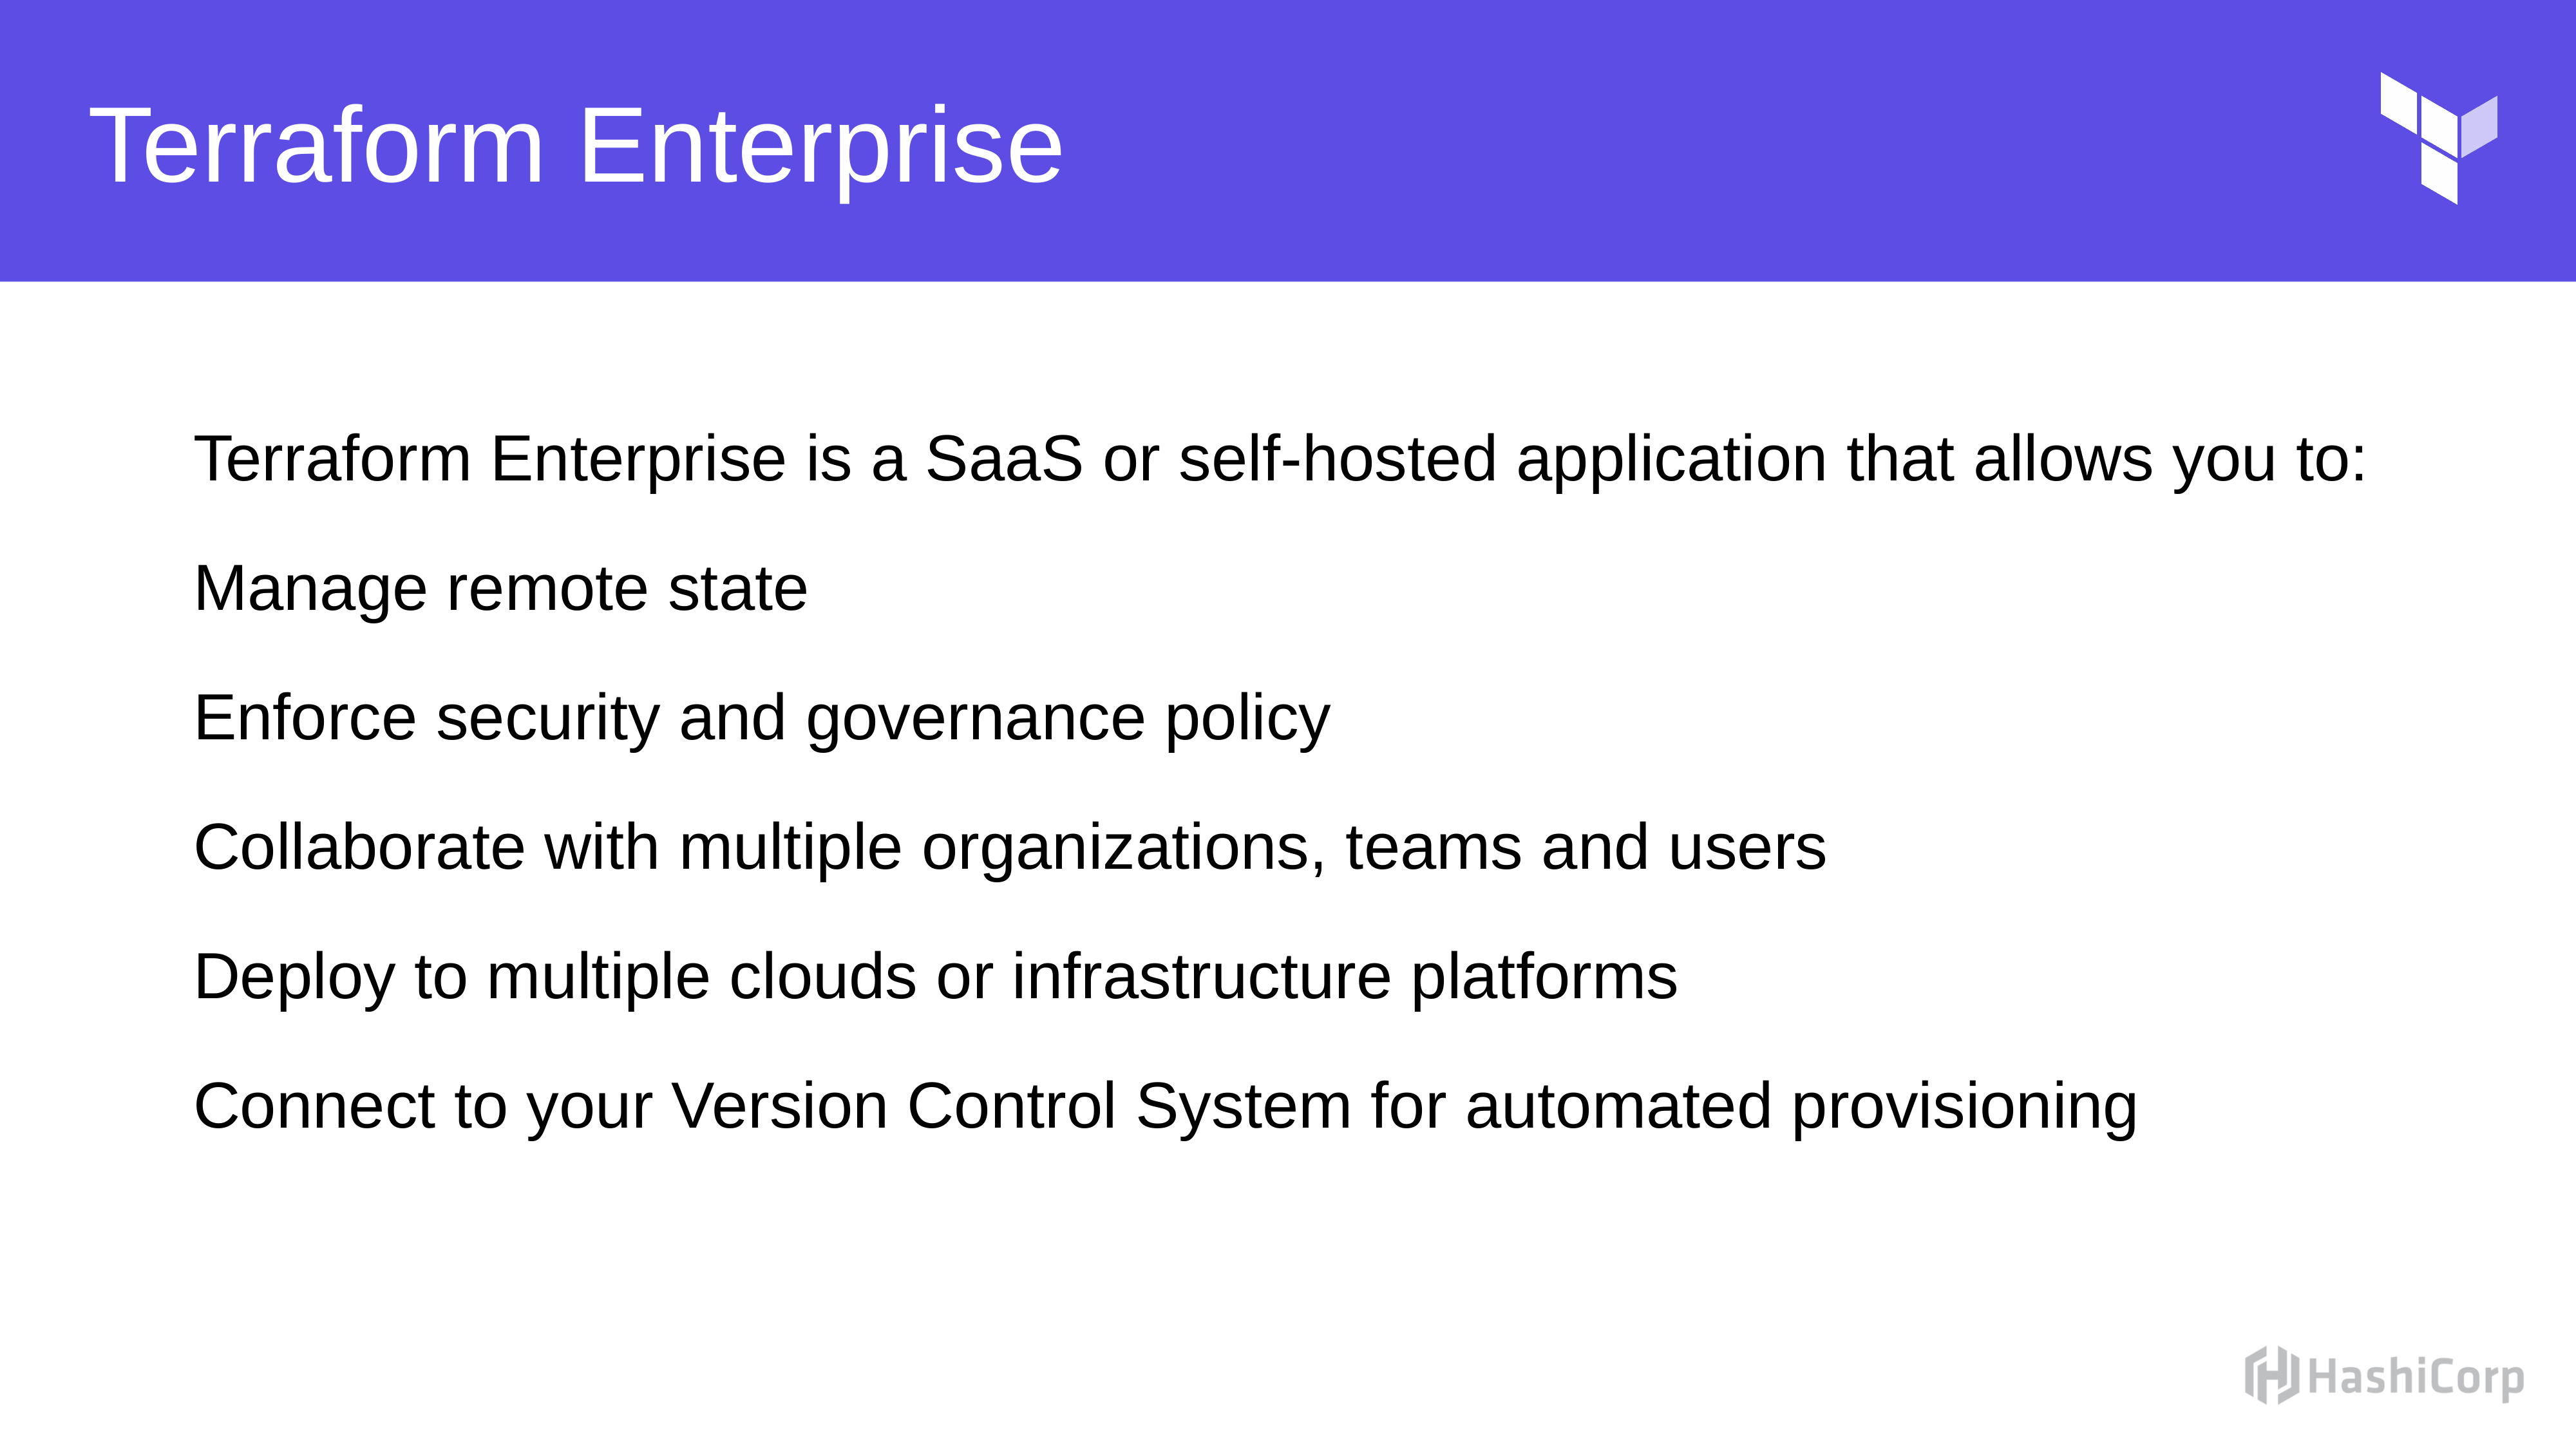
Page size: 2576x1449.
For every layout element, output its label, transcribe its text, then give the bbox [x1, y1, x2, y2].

list Terraform Enterprise is a SaaS or self-hosted application that allows you to: Manage remote state Enforce security and governance policy Collaborate with multiple organizations, teams and users Deploy to multiple clouds or infrastructure platforms Connect to your Version Control System for automated provisioning [187, 402, 2389, 1208]
title Terraform Enterprise [82, 39, 2313, 240]
picture [2381, 71, 2498, 207]
